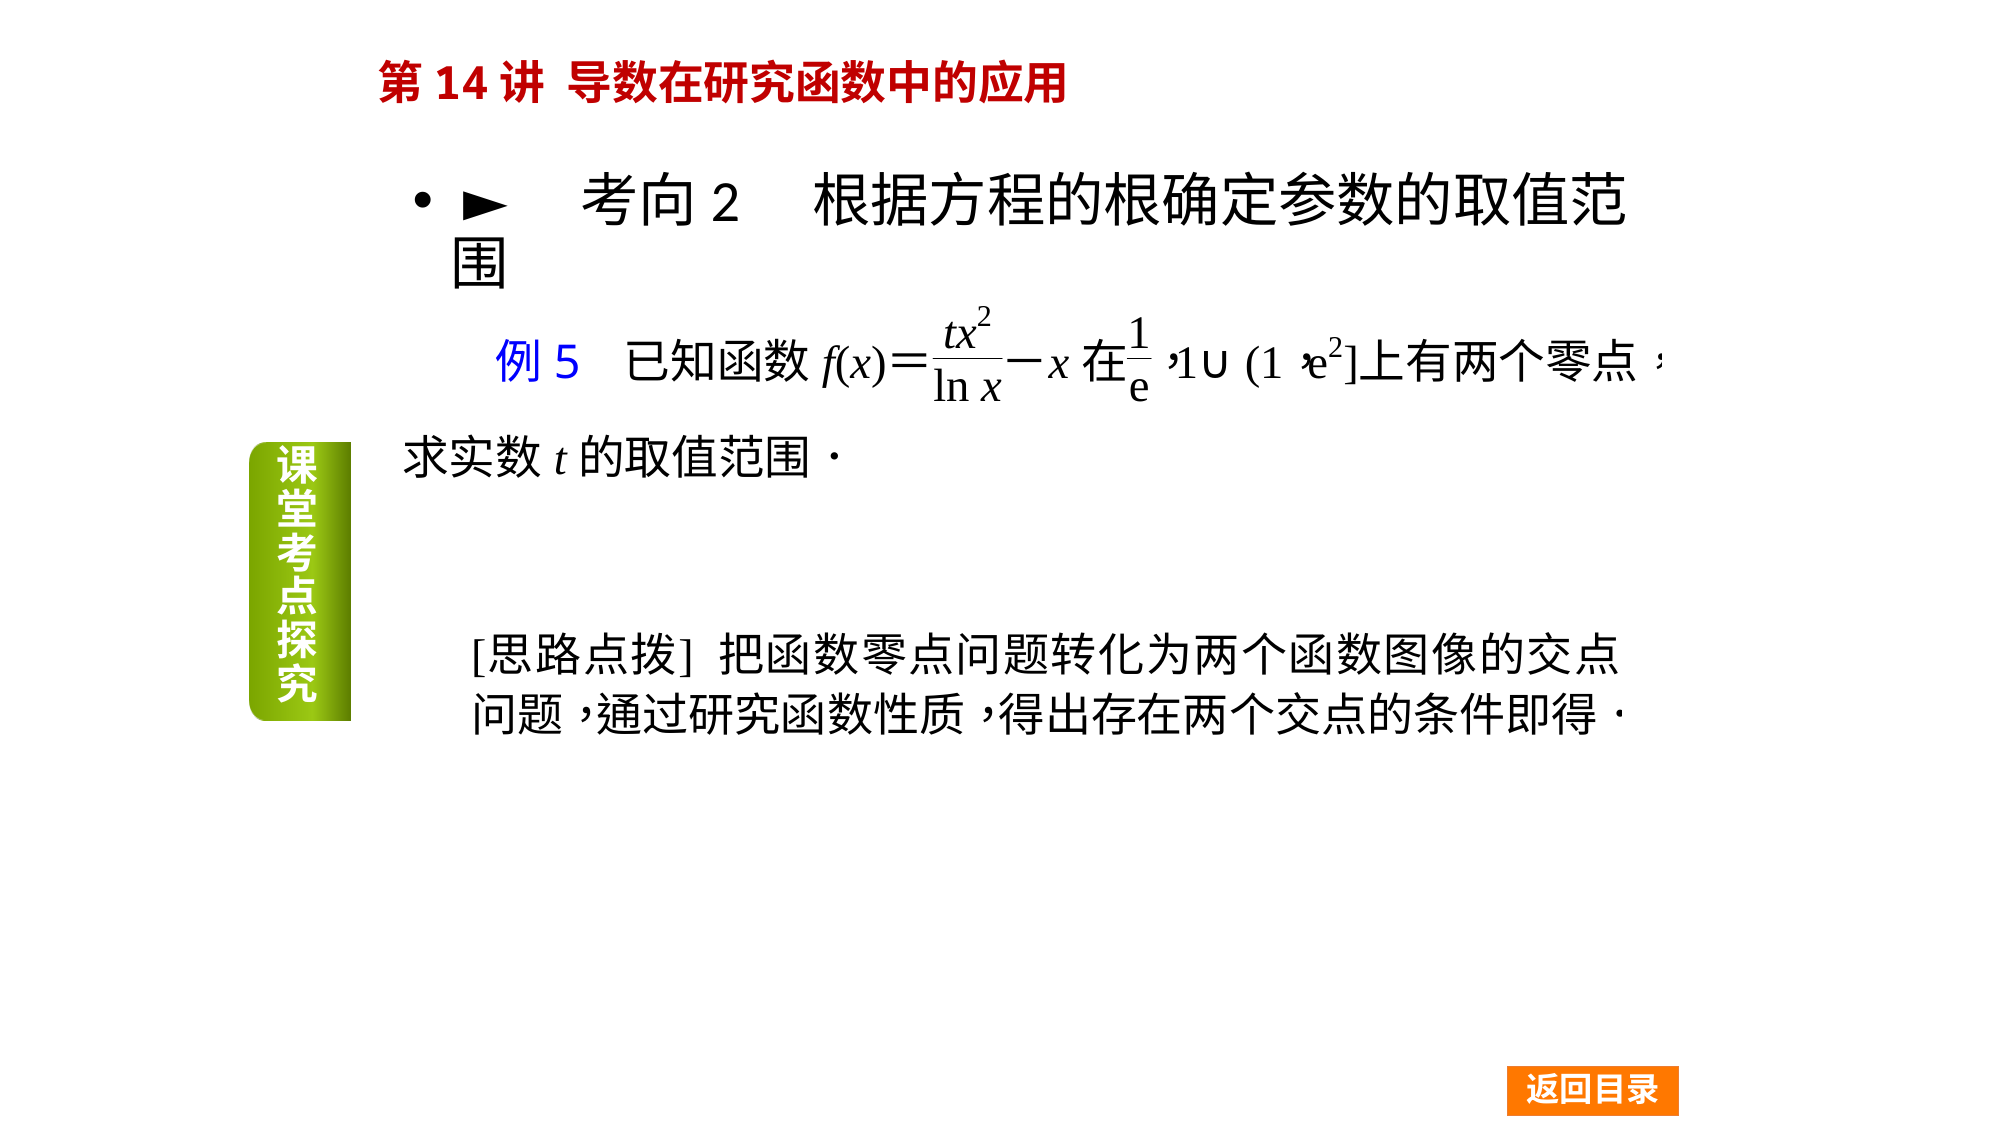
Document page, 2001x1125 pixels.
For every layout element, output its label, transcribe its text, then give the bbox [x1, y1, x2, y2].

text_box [249, 437, 351, 722]
text_box 返回目录 [1507, 1066, 1679, 1116]
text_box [471, 625, 1622, 1020]
list ► 考向2 根据方程的根确定参数的取值范围 [397, 164, 1697, 1050]
text_box 第14讲 导数在研究函数中的应用 [362, 42, 1461, 121]
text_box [402, 304, 1662, 779]
